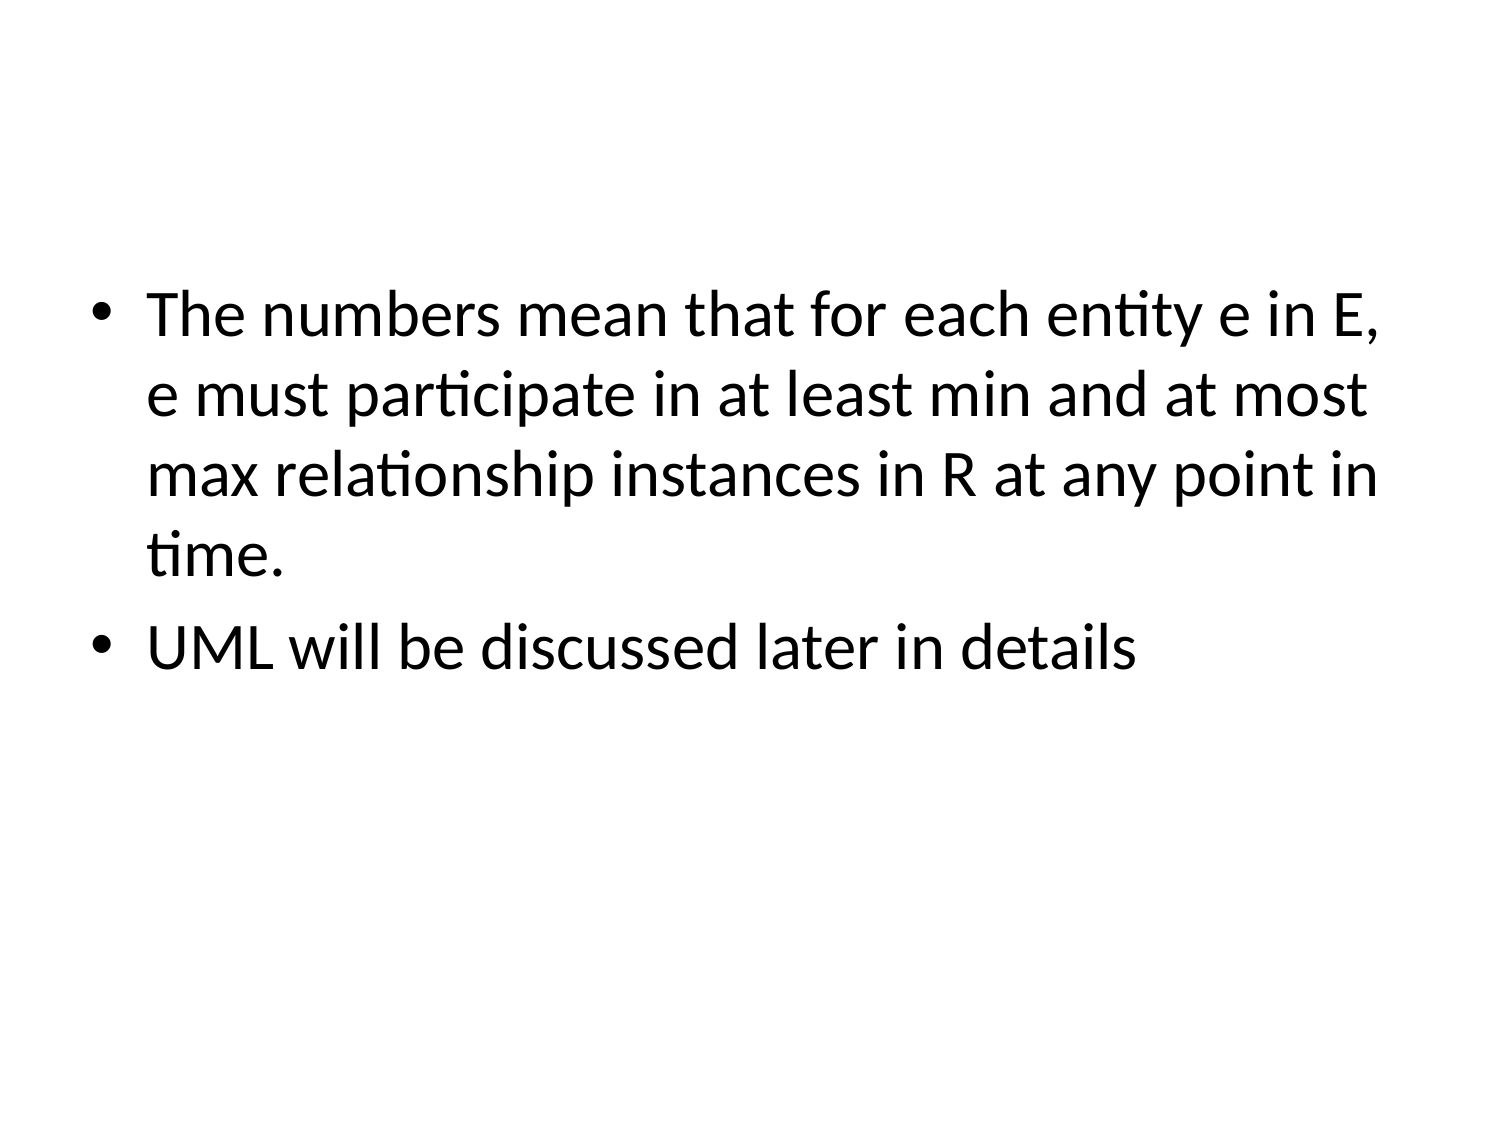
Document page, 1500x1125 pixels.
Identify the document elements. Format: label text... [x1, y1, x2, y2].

list The numbers mean that for each entity e in E, e must participate in at least min and at most max relationship instances in R at any point in time. UML will be discussed later in details [75, 262, 1425, 1005]
